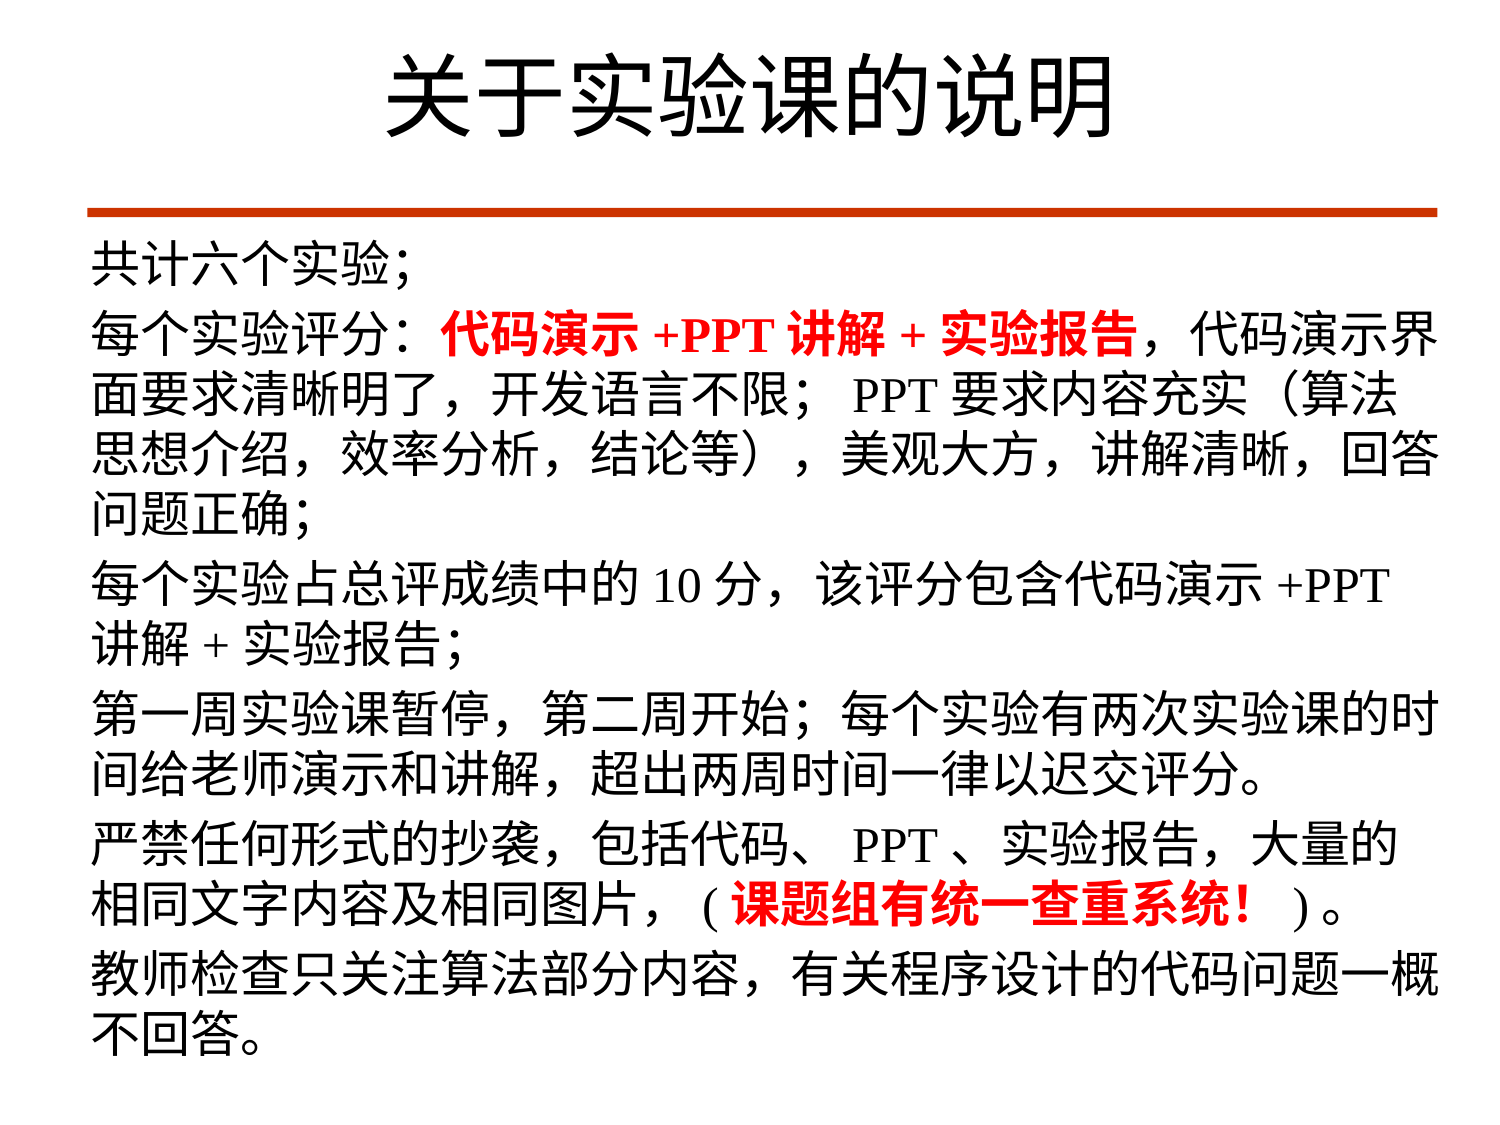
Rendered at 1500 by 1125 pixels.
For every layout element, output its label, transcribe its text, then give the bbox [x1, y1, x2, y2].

title 关于实验课的说明 [112, 0, 1388, 188]
list 共计六个实验； 每个实验评分：代码演示+PPT讲解+实验报告，代码演示界面要求清晰明了，开发语言不限；PPT要求内容充实（算法思想介绍，效率分析，结论等），美观大方，讲解清晰，回答问题正确； 每个实验占总评成绩中的10分，该评分包含代码演示+PPT讲解+实验报告； 第一周实验课暂停，第二周开始；每个实验有两次实验课的时间给老师演示和讲解，超出两周时间一律以迟交评分。 严禁任何形式的抄袭，包括代码、PPT、实验报告，大量的相同文字内容及相同图片，(课题组有统一查重系统！)。 教师检查只关注算法部分内容，有关程序设计的代码问题一概不回答。 [75, 224, 1463, 1100]
